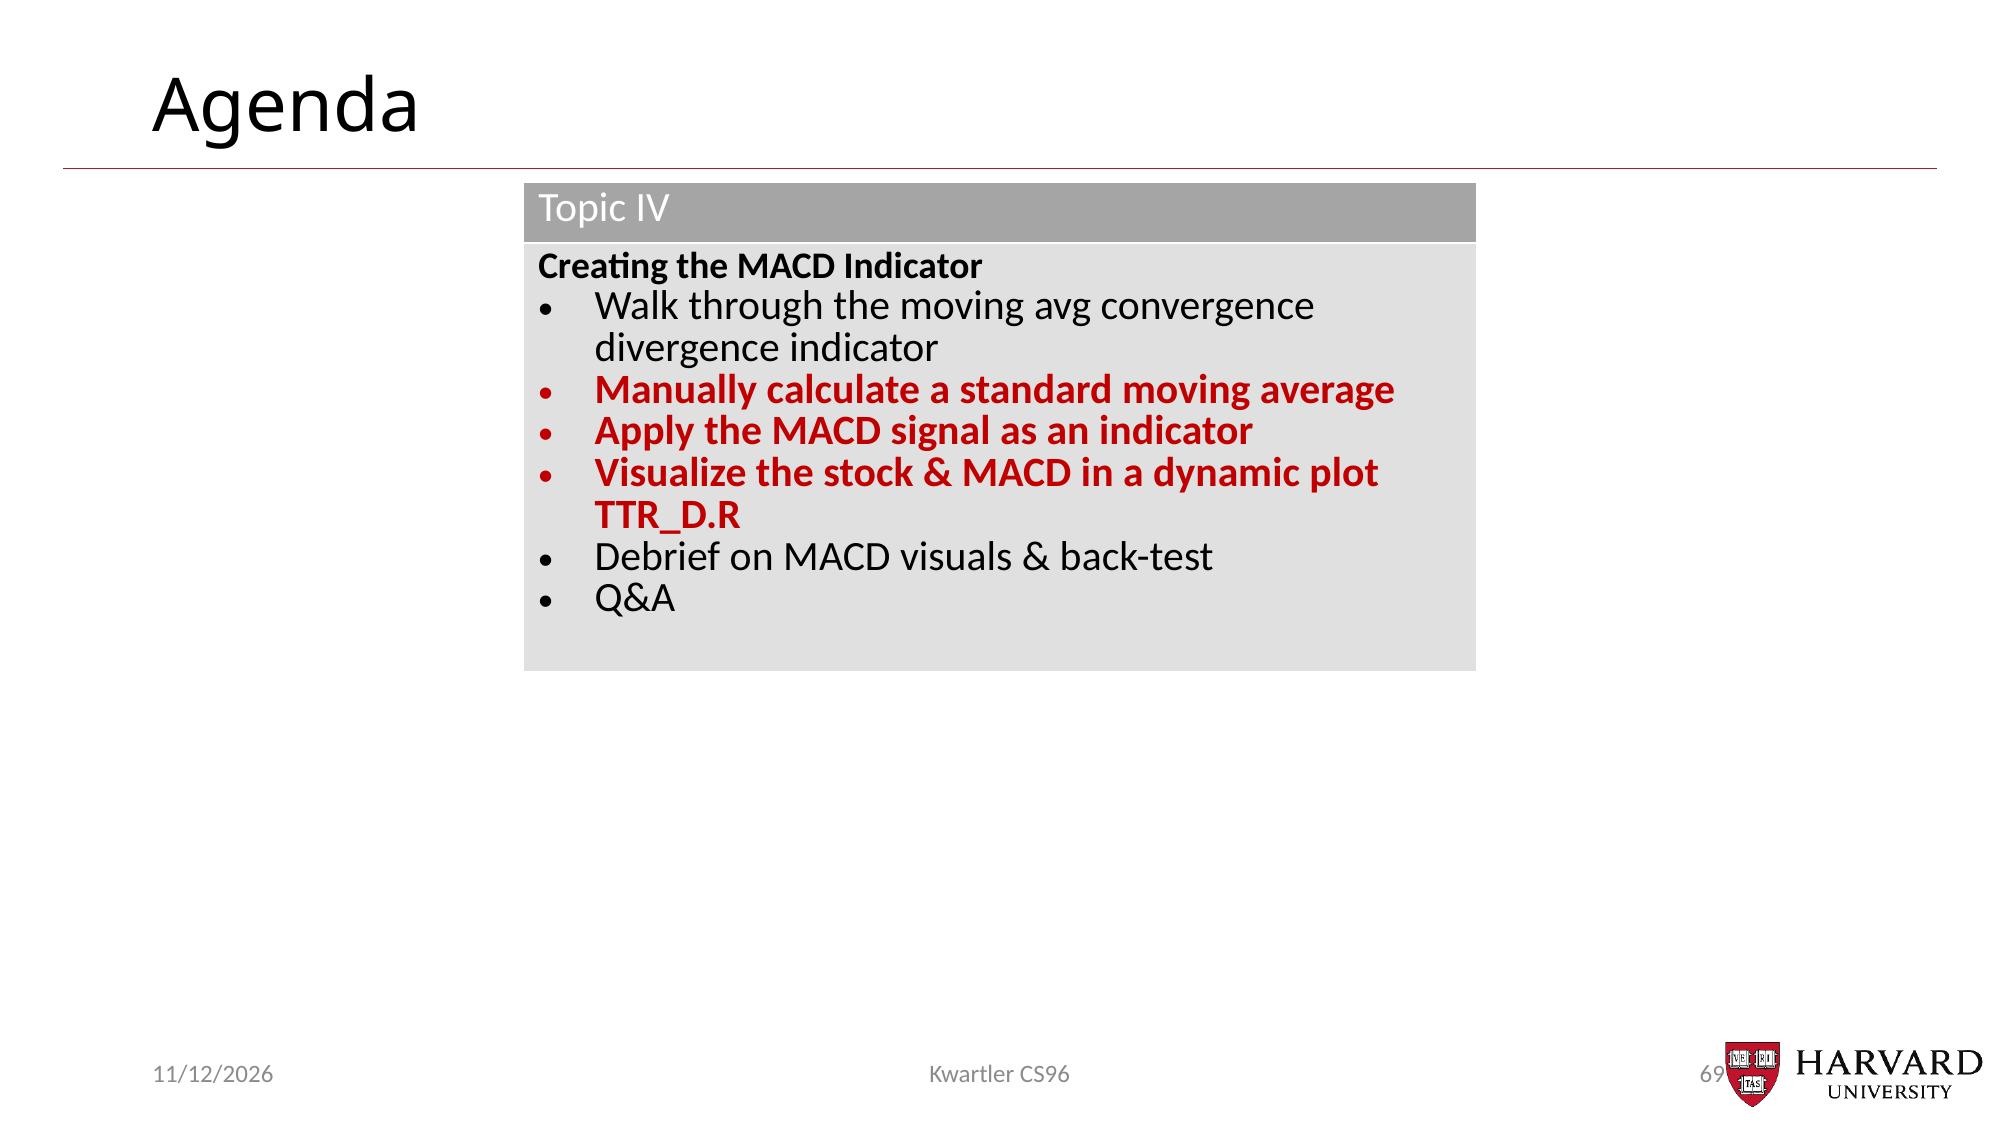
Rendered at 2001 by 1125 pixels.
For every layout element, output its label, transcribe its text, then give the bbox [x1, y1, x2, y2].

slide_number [137, 1042, 588, 1103]
title Agenda [137, 59, 1863, 156]
table_cell Creating the MACD Indicator Walk through the moving avg convergence divergence indicator Manually calculate a standard moving average Apply the MACD signal as an indicator Visualize the stock & MACD in a dynamic plot TTR_D.R Debrief on MACD visuals & back-test Q&A [524, 244, 1476, 671]
table_header Topic IV [524, 183, 1476, 242]
text_box 69 [1412, 1042, 1741, 1103]
footer Kwartler CS96 [662, 1042, 1338, 1103]
picture [1703, 1024, 2001, 1125]
